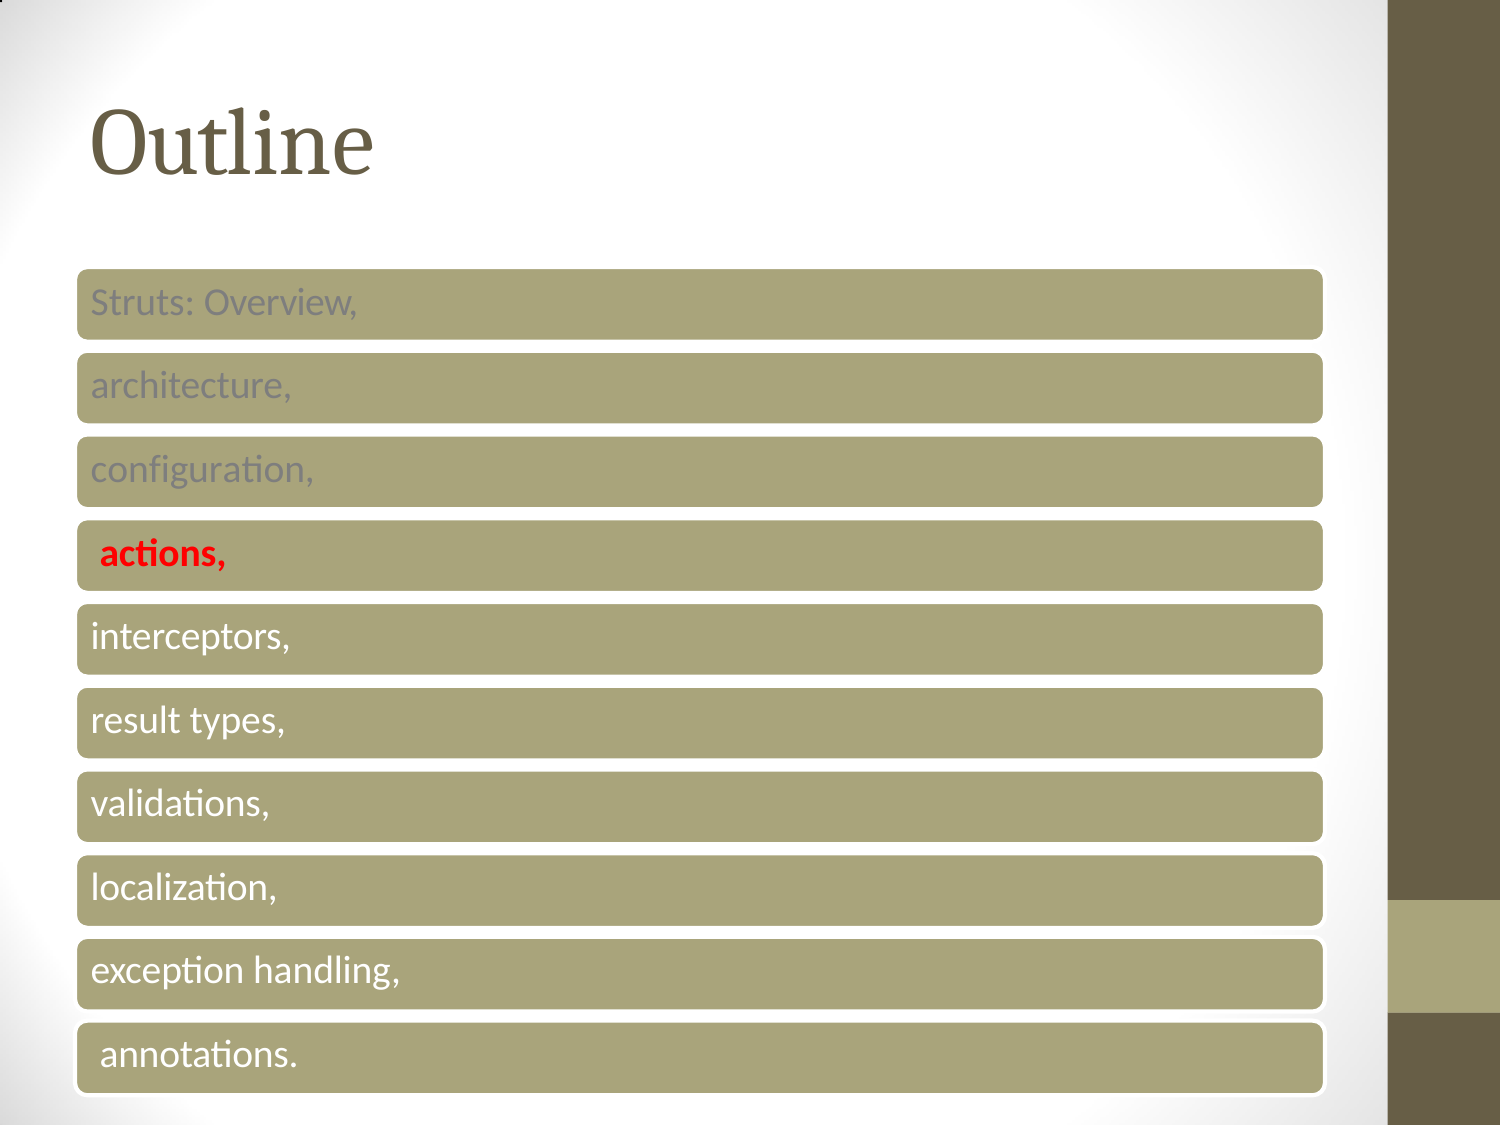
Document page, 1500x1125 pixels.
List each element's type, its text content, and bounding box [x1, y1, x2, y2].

title Outline [87, 76, 381, 263]
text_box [72, 264, 1328, 1098]
picture [0, 0, 1387, 1125]
